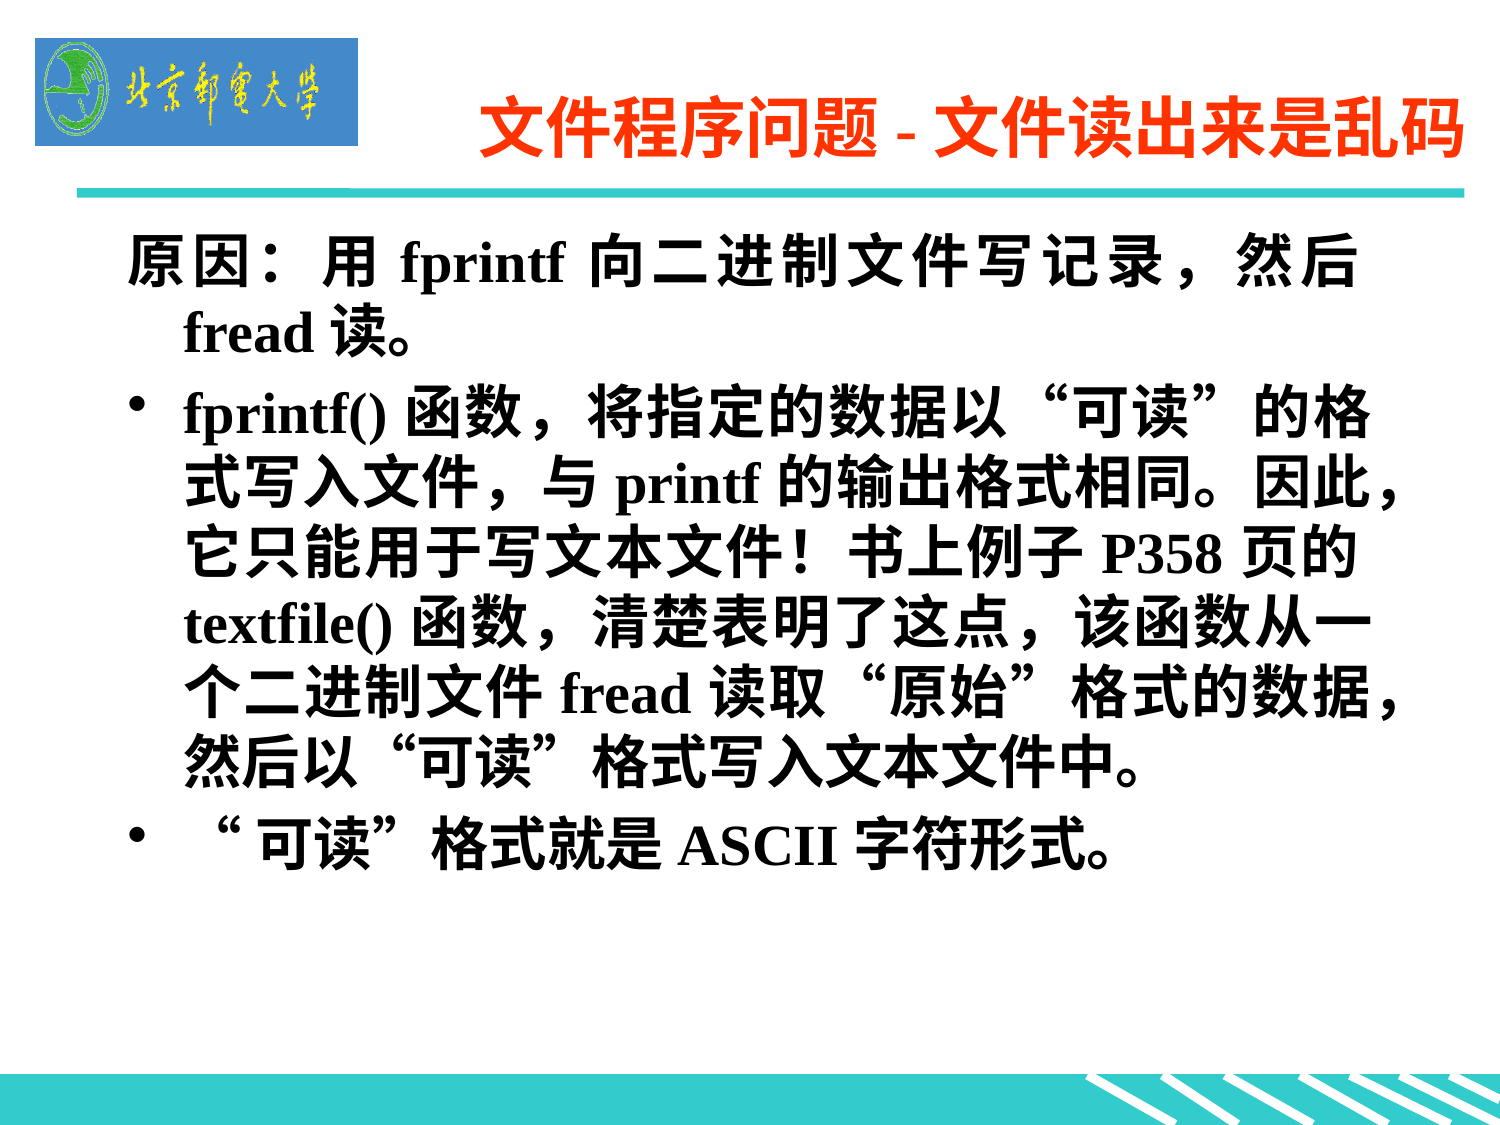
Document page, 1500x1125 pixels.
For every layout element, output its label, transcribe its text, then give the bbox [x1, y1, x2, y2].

picture [34, 37, 358, 146]
slide_number [1137, 1037, 1451, 1113]
title 文件程序问题-文件读出来是乱码 [207, 66, 1483, 185]
list 原因：用fprintf向二进制文件写记录，然后fread读。 fprintf()函数，将指定的数据以“可读”的格式写入文件，与printf的输出格式相同。因此，它只能用于写文本文件！书上例子P358页的textfile()函数，清楚表明了这点，该函数从一个二进制文件fread读取“原始”格式的数据，然后以“可读”格式写入文本文件中。 “可读”格式就是ASCII字符形式。 [112, 216, 1388, 974]
